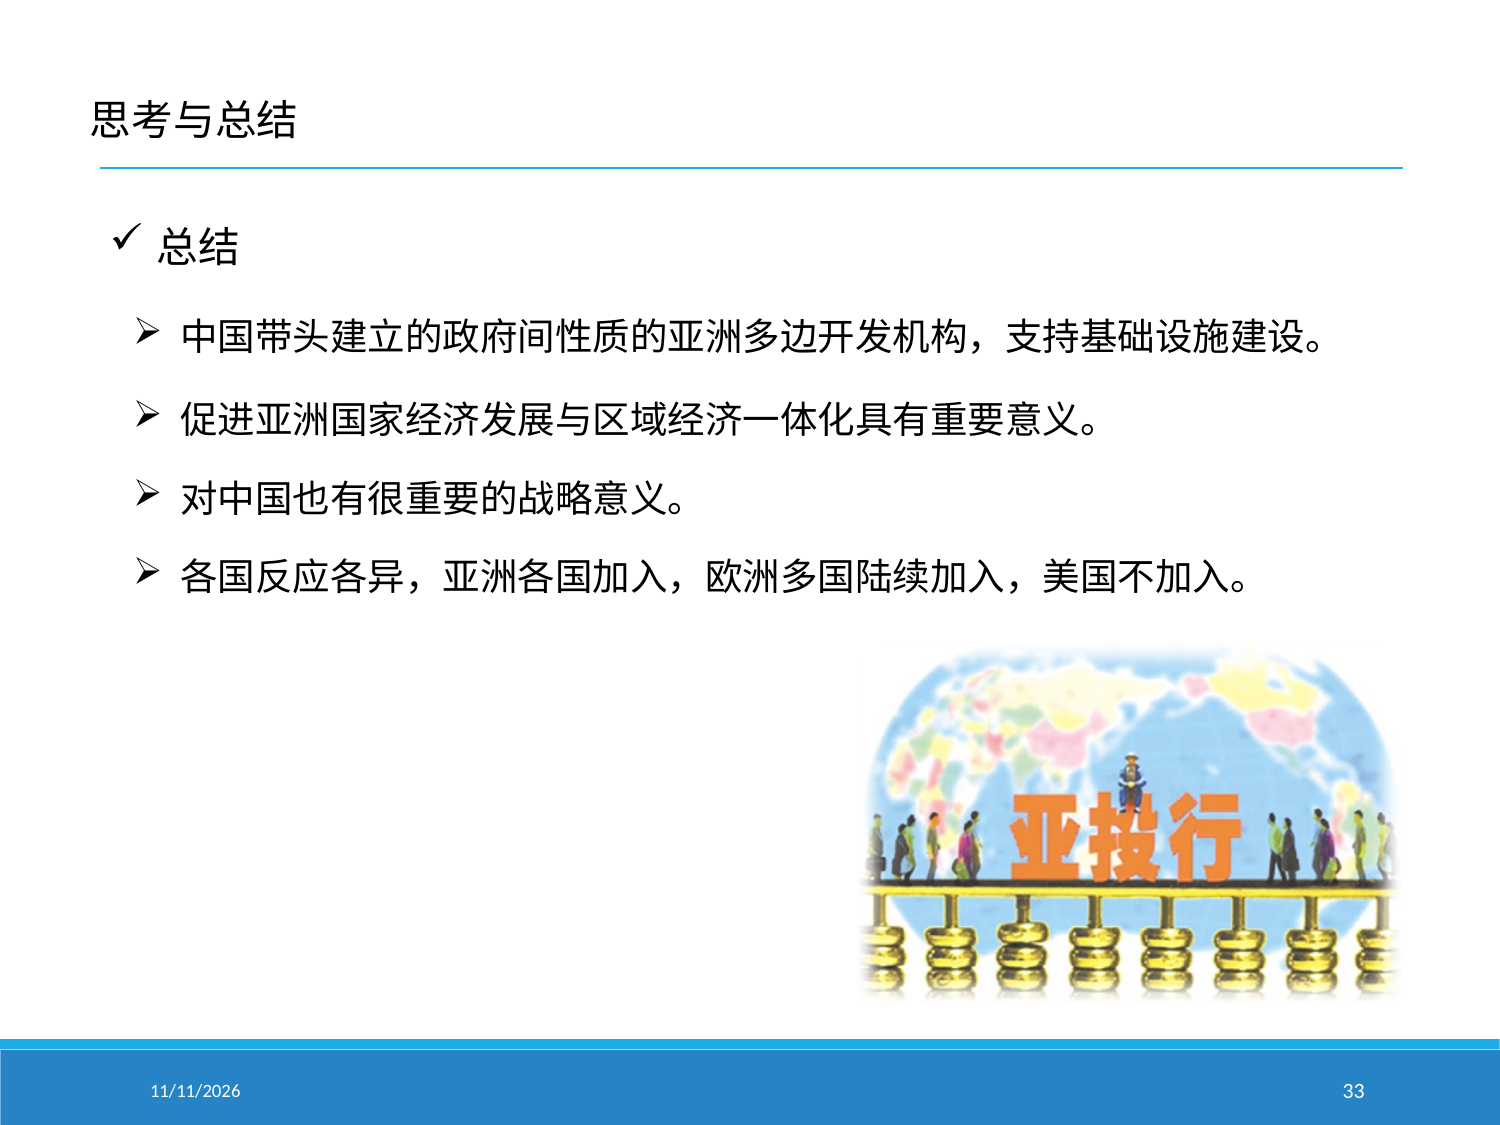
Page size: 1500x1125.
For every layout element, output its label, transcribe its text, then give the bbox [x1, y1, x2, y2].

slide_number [135, 1059, 440, 1120]
slide_number 33 [1218, 1059, 1380, 1120]
text_box 思考与总结 [75, 86, 602, 151]
text_box 促进亚洲国家经济发展与区域经济一体化具有重要意义。 [118, 388, 1183, 449]
text_box 总结 [94, 213, 807, 279]
text_box 中国带头建立的政府间性质的亚洲多边开发机构，支持基础设施建设。 [118, 305, 1380, 366]
text_box 各国反应各异，亚洲各国加入，欧洲多国陆续加入，美国不加入。 [118, 545, 1389, 606]
picture [855, 639, 1404, 1005]
text_box 对中国也有很重要的战略意义。 [118, 467, 1169, 527]
